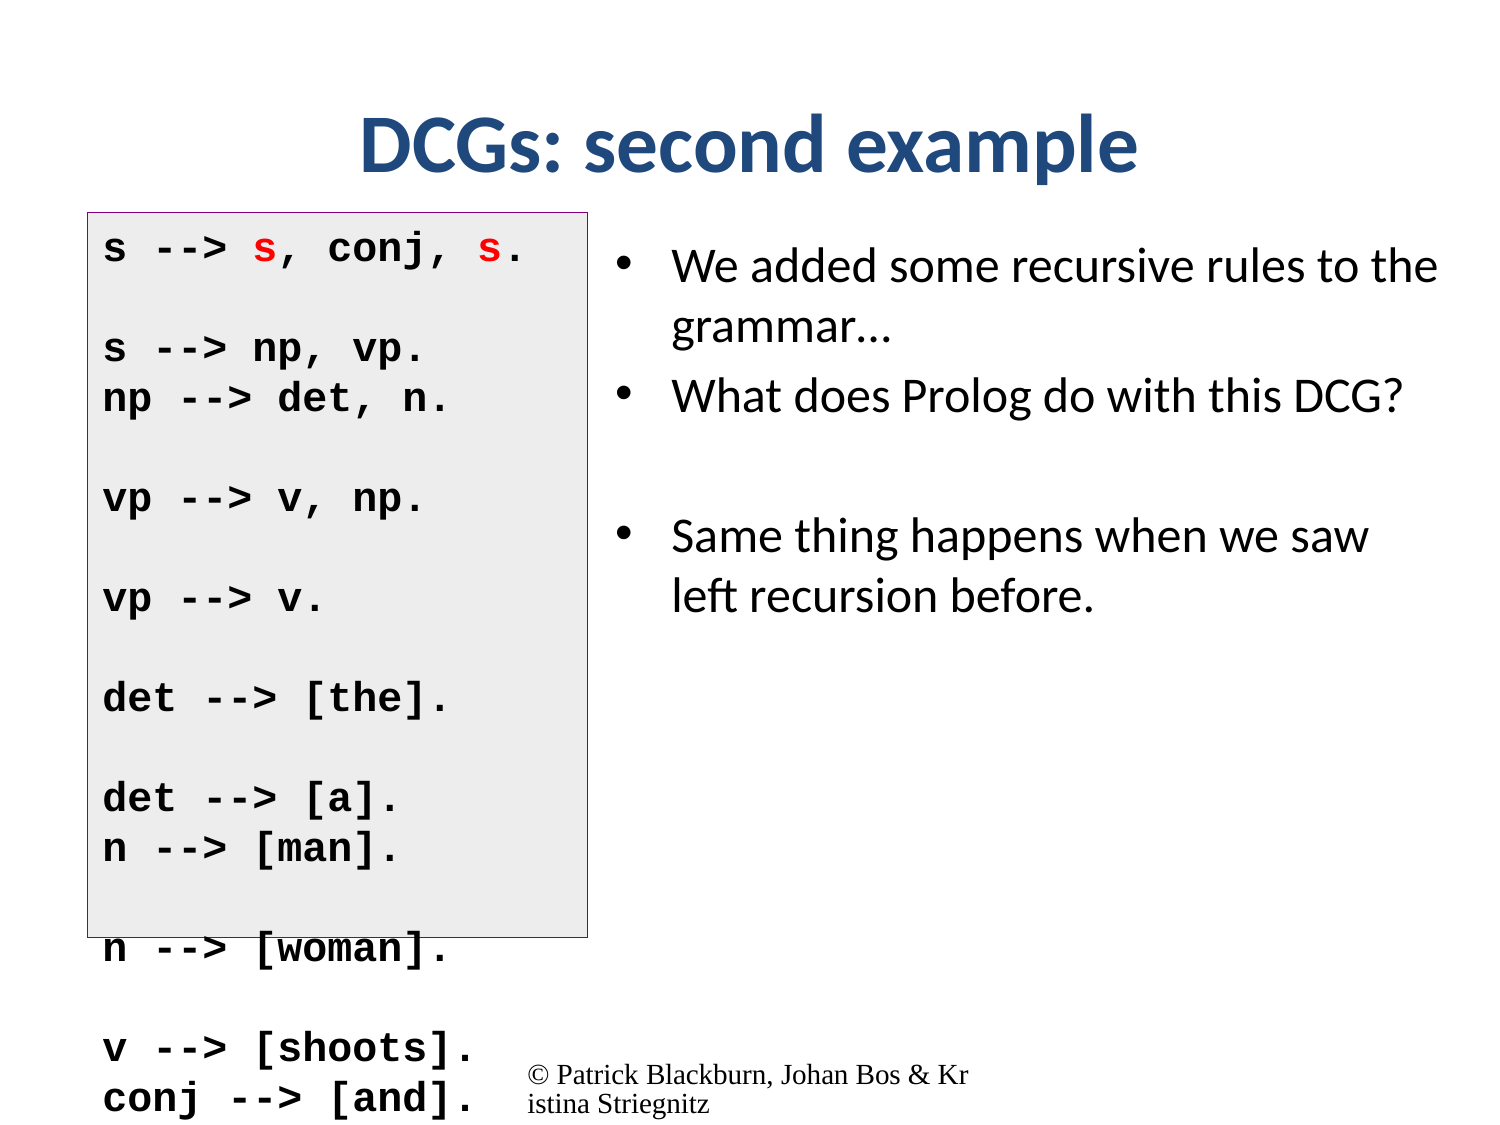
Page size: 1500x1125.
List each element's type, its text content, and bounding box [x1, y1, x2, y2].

footer © Patrick Blackburn, Johan Bos & Kristina Striegnitz [512, 1042, 988, 1103]
text_box s --> s, conj, s. s --> np, vp. np --> det, n. vp --> v, np. vp --> v. det --> [the]. det --> [a]. n --> [man]. n --> [woman]. v --> [shoots]. conj --> [and]. conj --> [or]. conj --> [but]. [87, 212, 588, 938]
title DCGs: second example [75, 45, 1425, 233]
list We added some recursive rules to the grammar… What does Prolog do with this DCG? Same thing happens when we saw left recursion before. [600, 224, 1463, 738]
